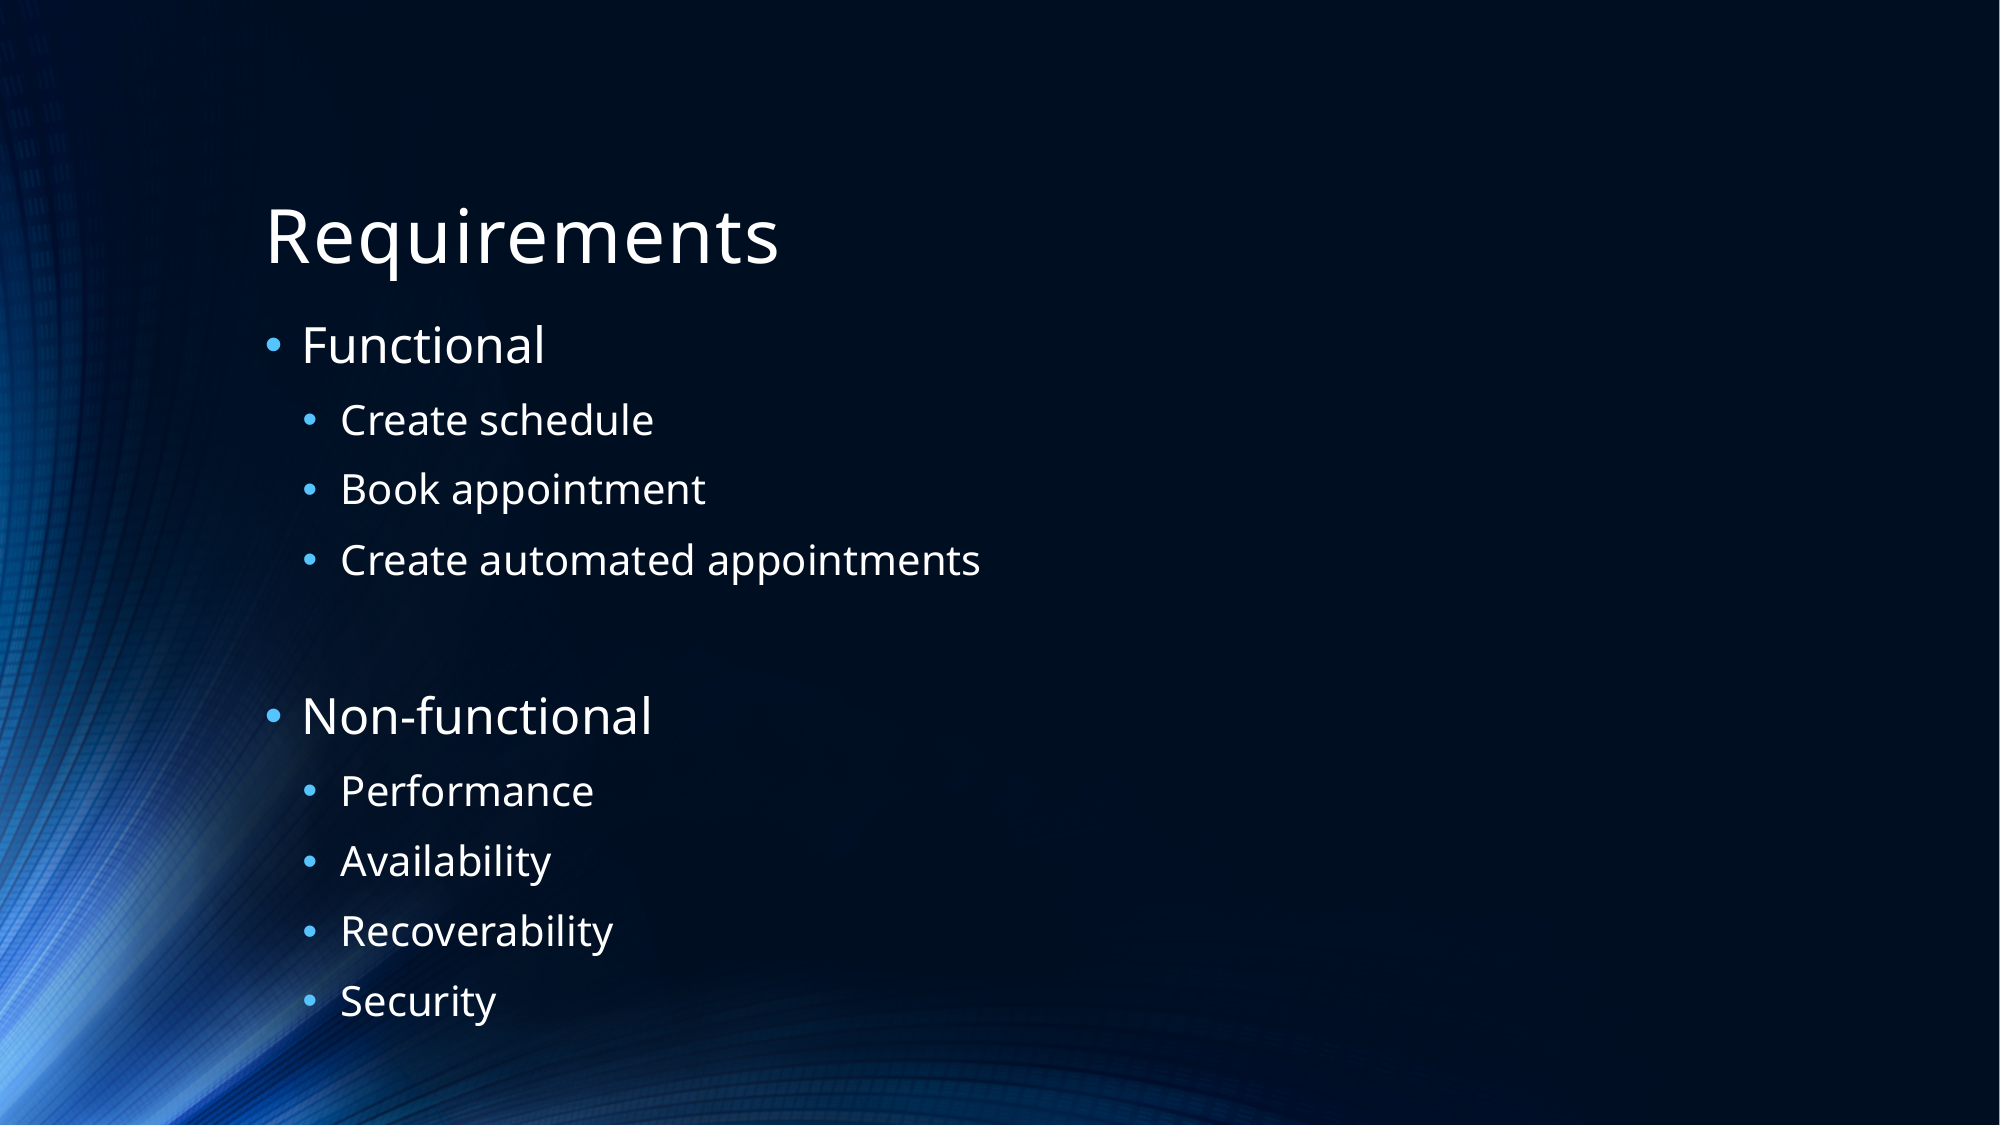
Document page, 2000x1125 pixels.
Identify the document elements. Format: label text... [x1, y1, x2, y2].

picture [0, 0, 2000, 1125]
title Requirements [249, 62, 1750, 288]
list Functional Create schedule Book appointment Create automated appointments Non-functional Performance Availability Recoverability Security [249, 312, 1749, 1063]
